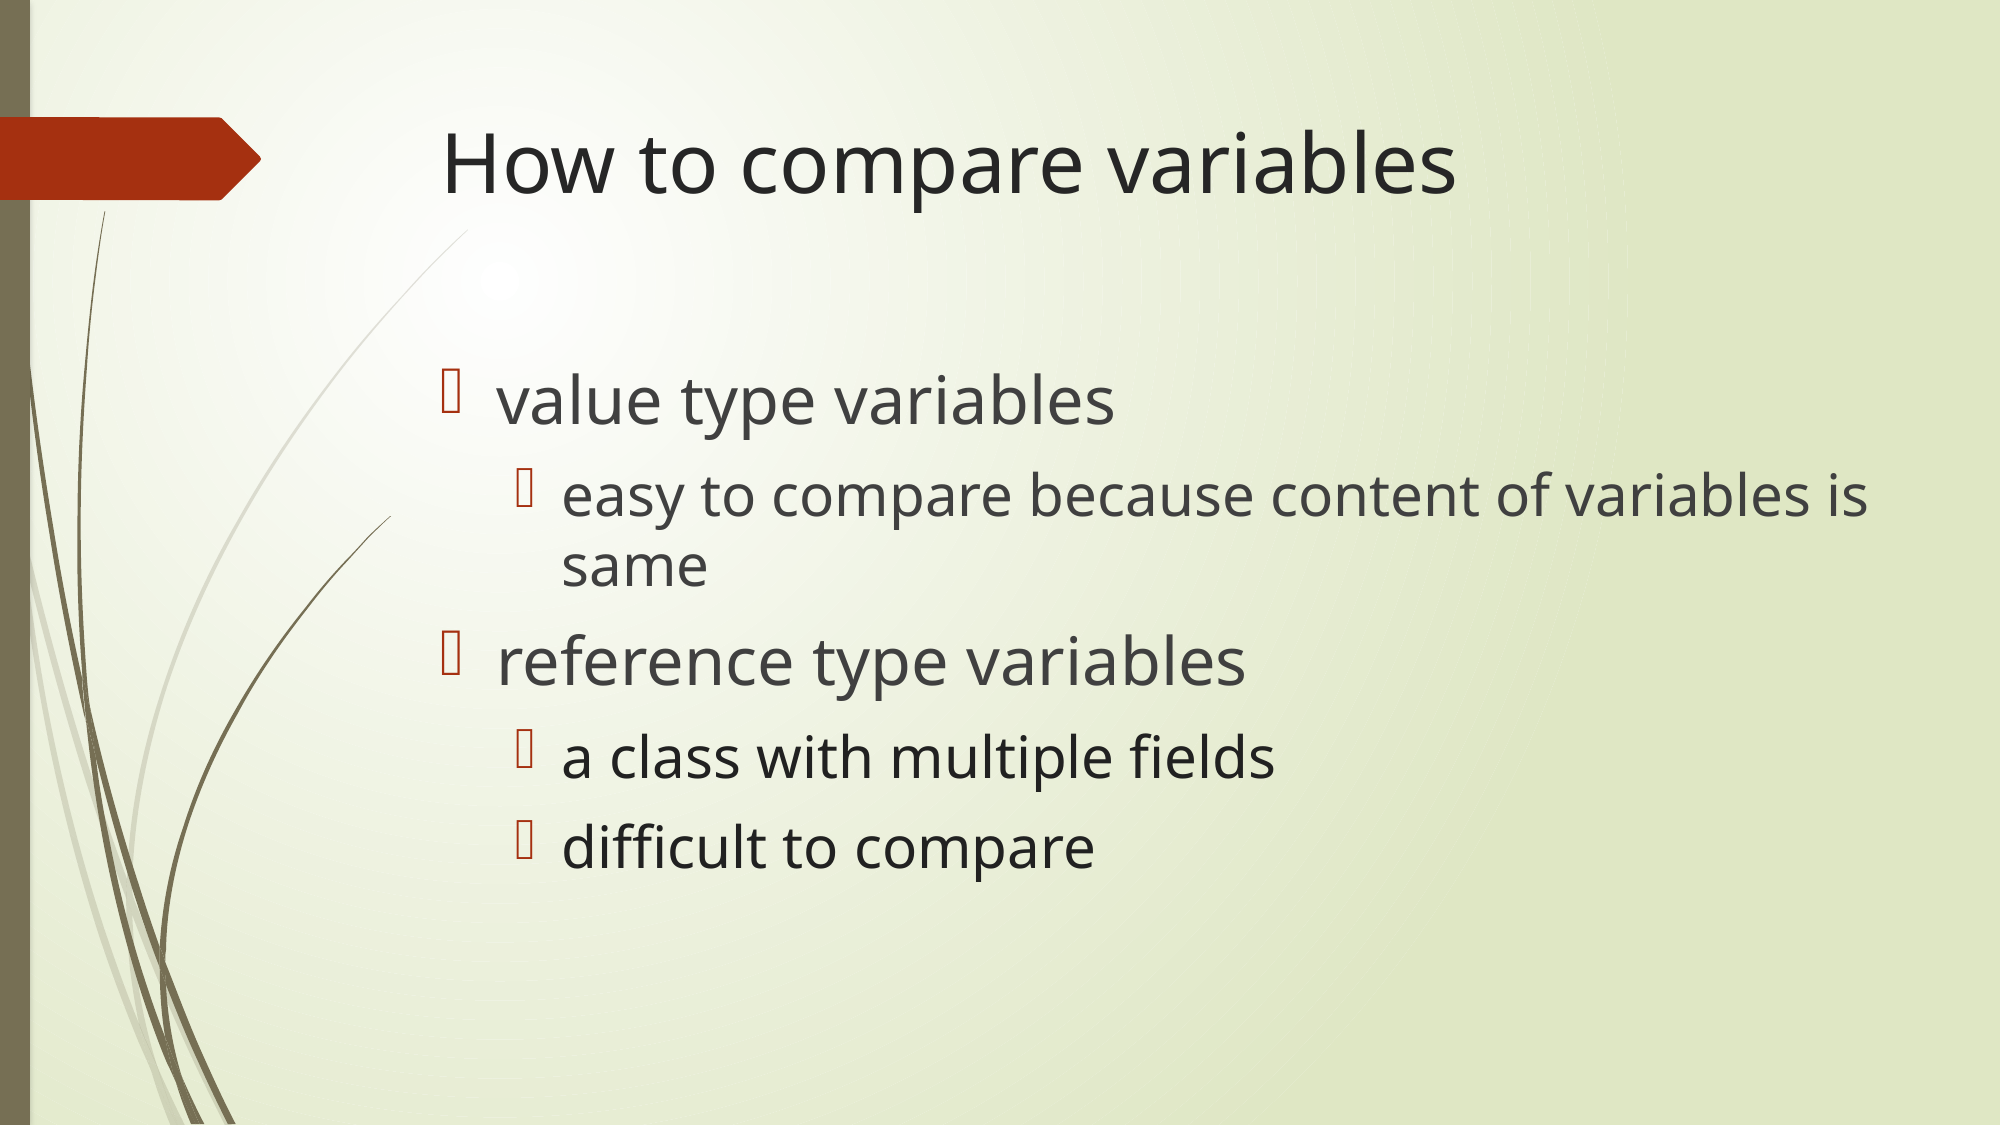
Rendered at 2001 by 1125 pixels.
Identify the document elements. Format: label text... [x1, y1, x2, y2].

list value type variables easy to compare because content of variables is same reference type variables a class with multiple fields difficult to compare [424, 350, 1888, 970]
title How to compare variables [425, 102, 1888, 313]
